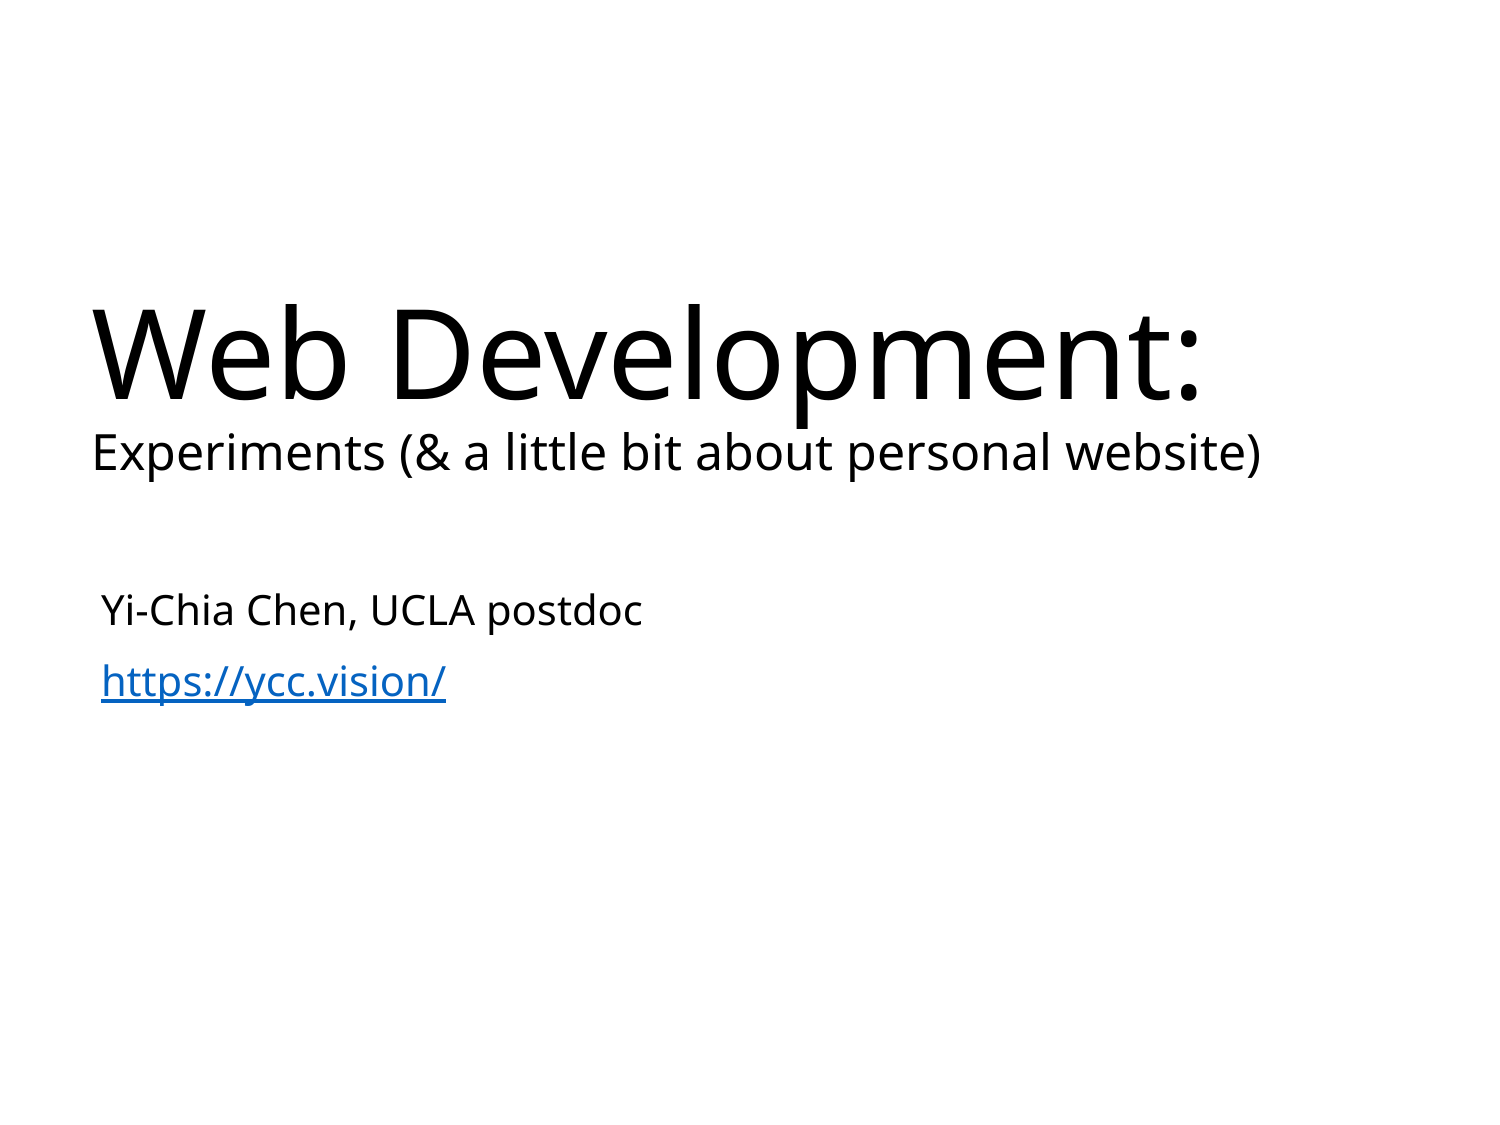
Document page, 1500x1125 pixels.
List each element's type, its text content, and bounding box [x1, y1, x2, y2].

subtitle Yi-Chia Chen, UCLA postdoc https://ycc.vision/ [86, 567, 1212, 729]
title Web Development: Experiments (& a little bit about personal website) [76, 230, 1352, 543]
